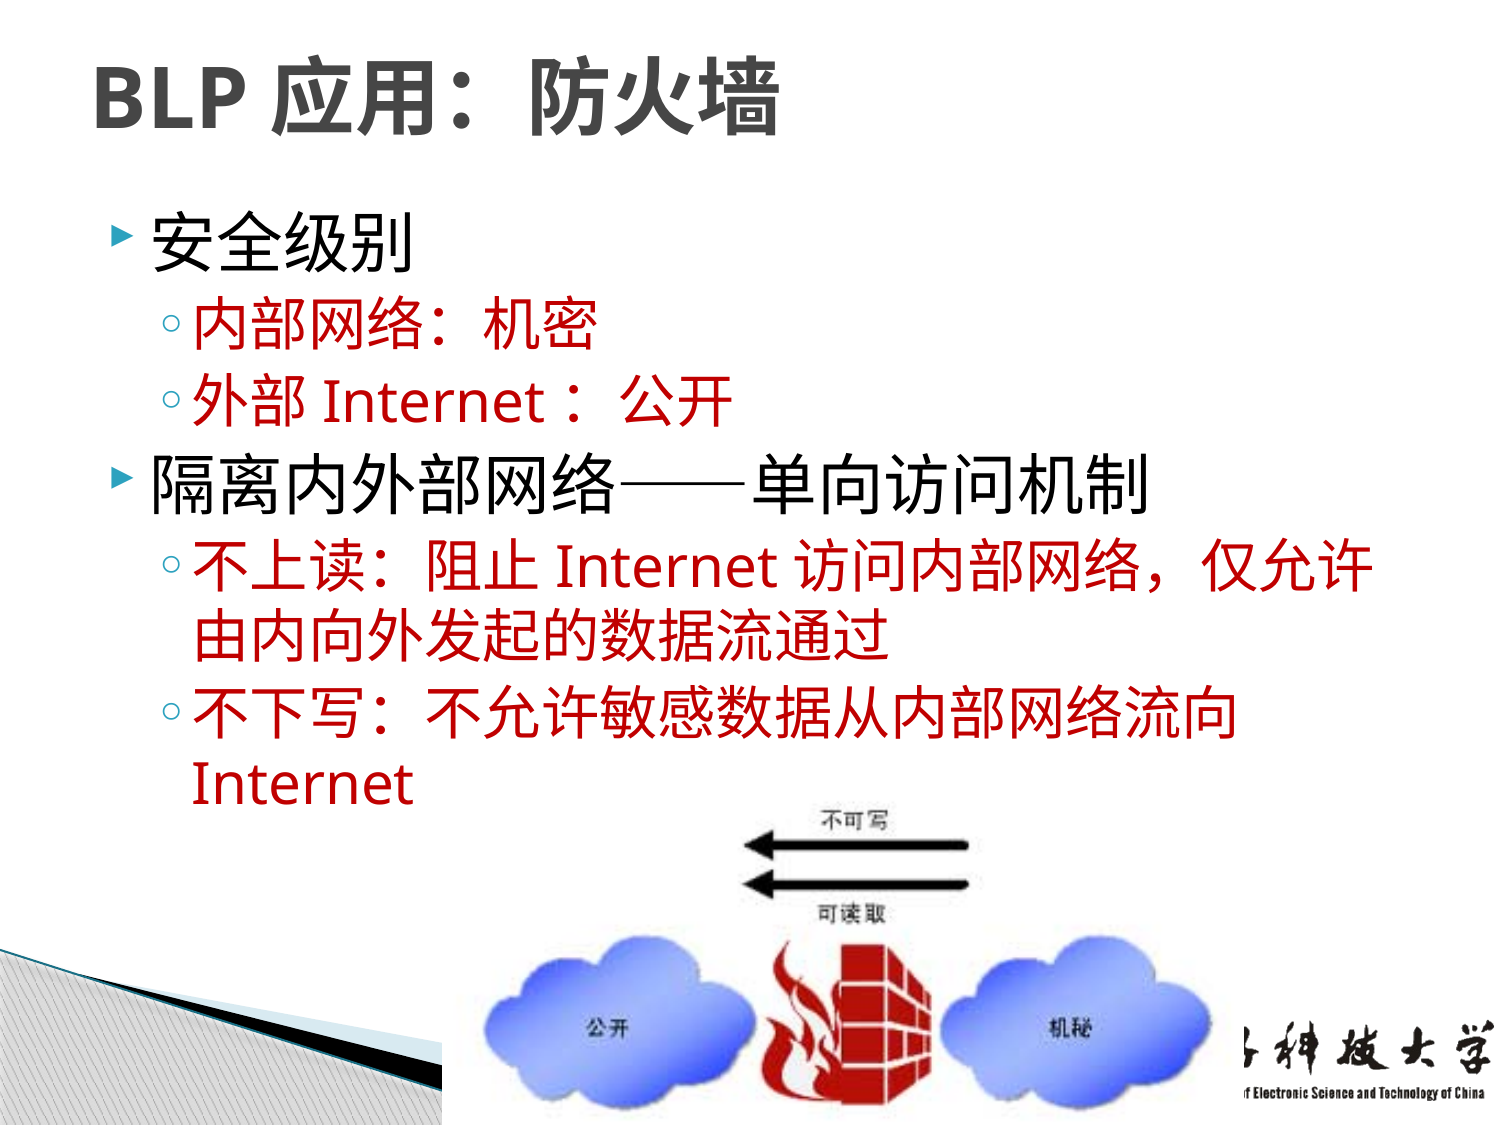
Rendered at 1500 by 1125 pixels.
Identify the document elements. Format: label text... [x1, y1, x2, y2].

list 安全级别 内部网络：机密 外部Internet：公开 隔离内外部网络——单向访问机制 不上读：阻止Internet访问内部网络，仅允许由内向外发起的数据流通过 不下写：不允许敏感数据从内部网络流向Internet [75, 193, 1425, 1049]
title BLP应用：防火墙 [75, 0, 1425, 188]
picture [442, 791, 1495, 1125]
